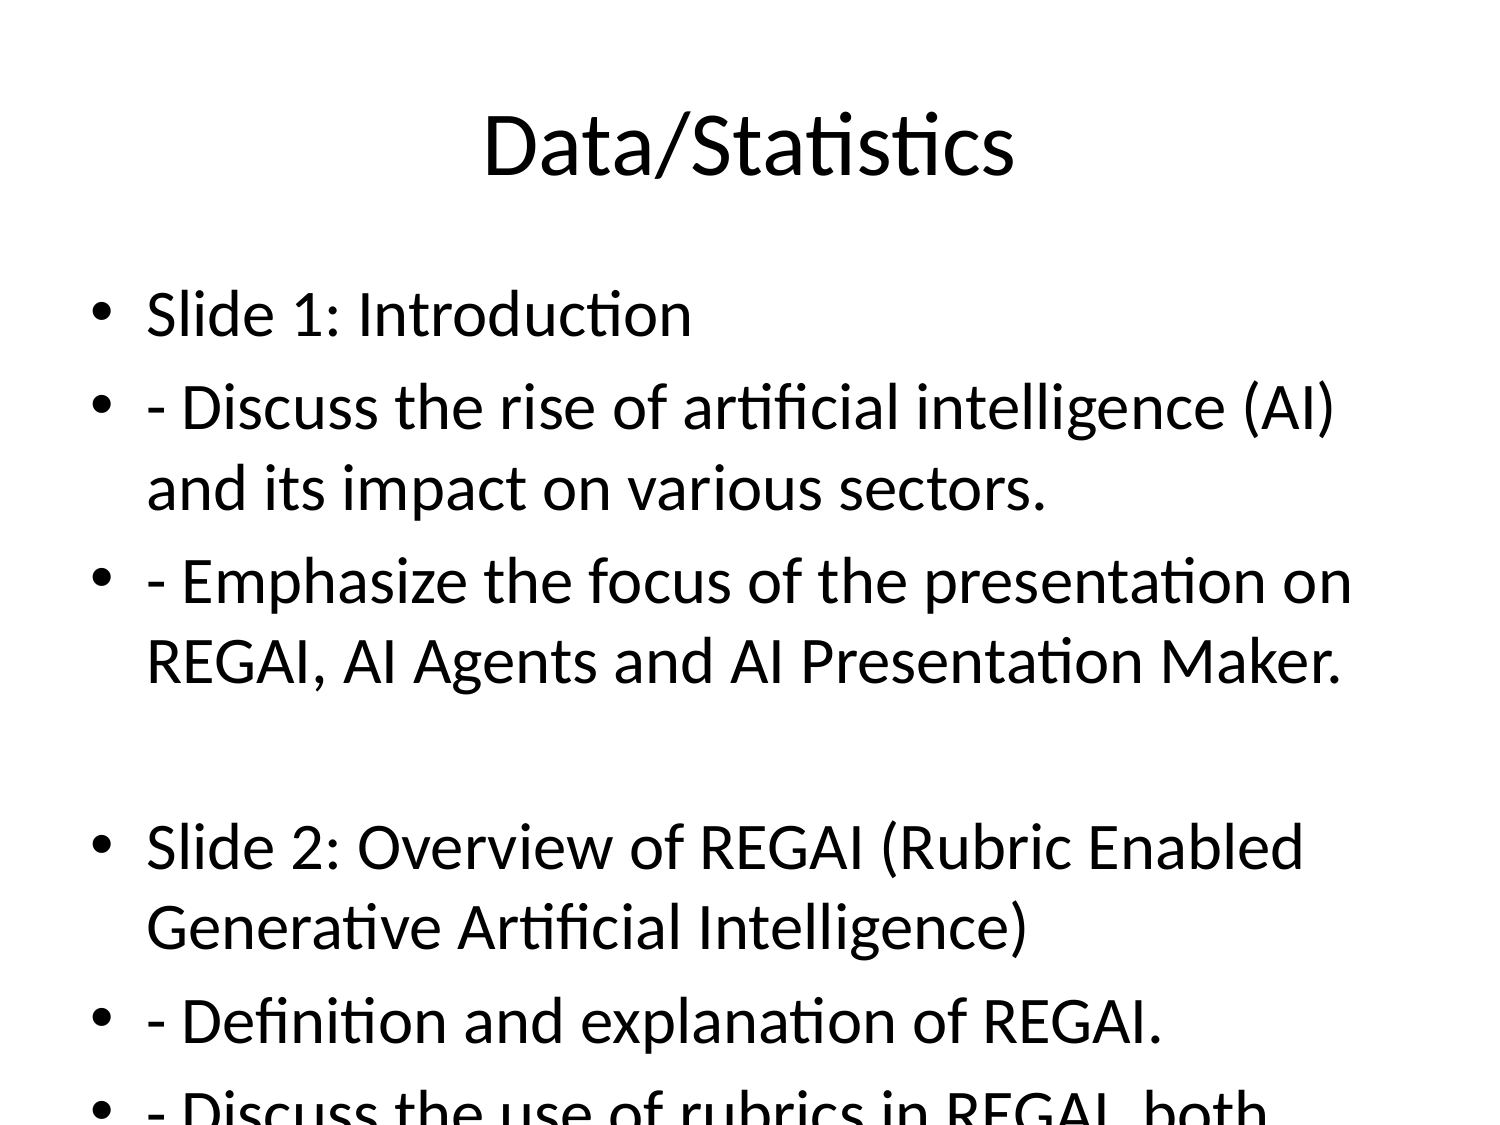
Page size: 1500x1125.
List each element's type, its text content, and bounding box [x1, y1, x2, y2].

list Slide 1: Introduction - Discuss the rise of artificial intelligence (AI) and its impact on various sectors. - Emphasize the focus of the presentation on REGAI, AI Agents and AI Presentation Maker. Slide 2: Overview of REGAI (Rubric Enabled Generative Artificial Intelligence) - Definition and explanation of REGAI. - Discuss the use of rubrics in REGAI, both manually and automatically created by the system. Slide 3: Advantages of REGAI - Highlight the benefits of using REGAI in AI development. -... [75, 262, 1425, 1005]
title Data/Statistics [75, 45, 1425, 233]
